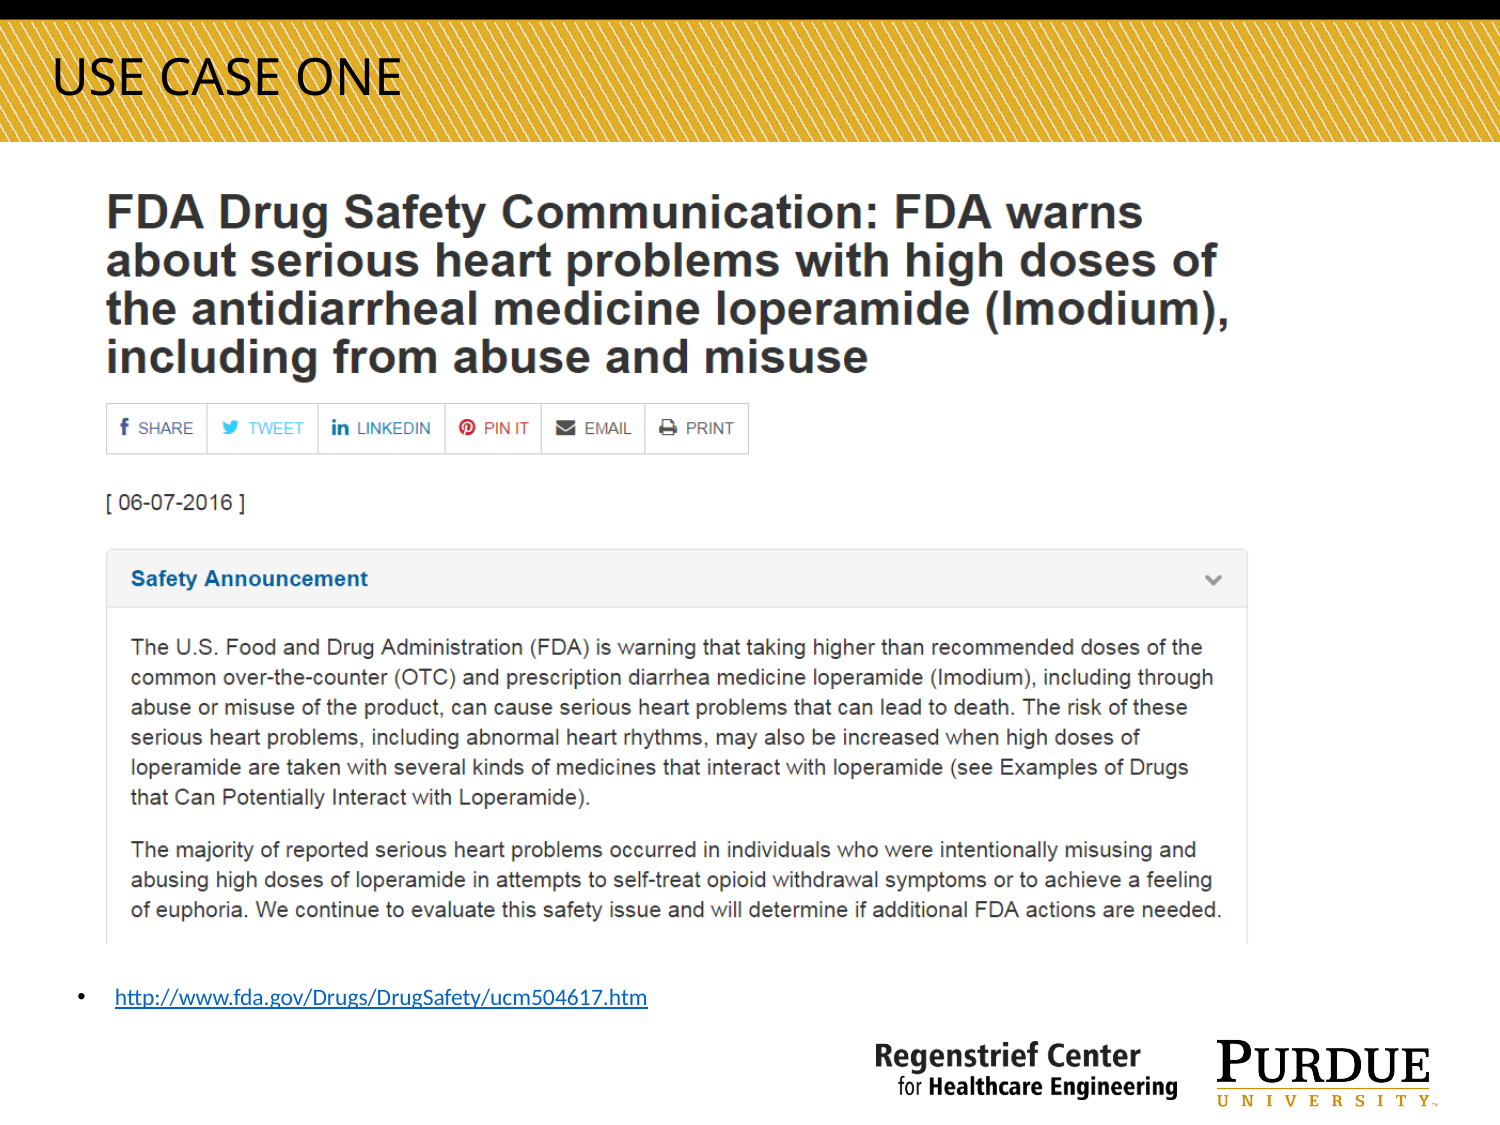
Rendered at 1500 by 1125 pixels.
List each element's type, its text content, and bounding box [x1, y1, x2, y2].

picture [89, 162, 1266, 944]
picture [876, 1041, 1177, 1100]
list http://www.fda.gov/Drugs/DrugSafety/ucm504617.htm [62, 977, 1425, 1021]
list Use case One [35, 43, 1380, 156]
